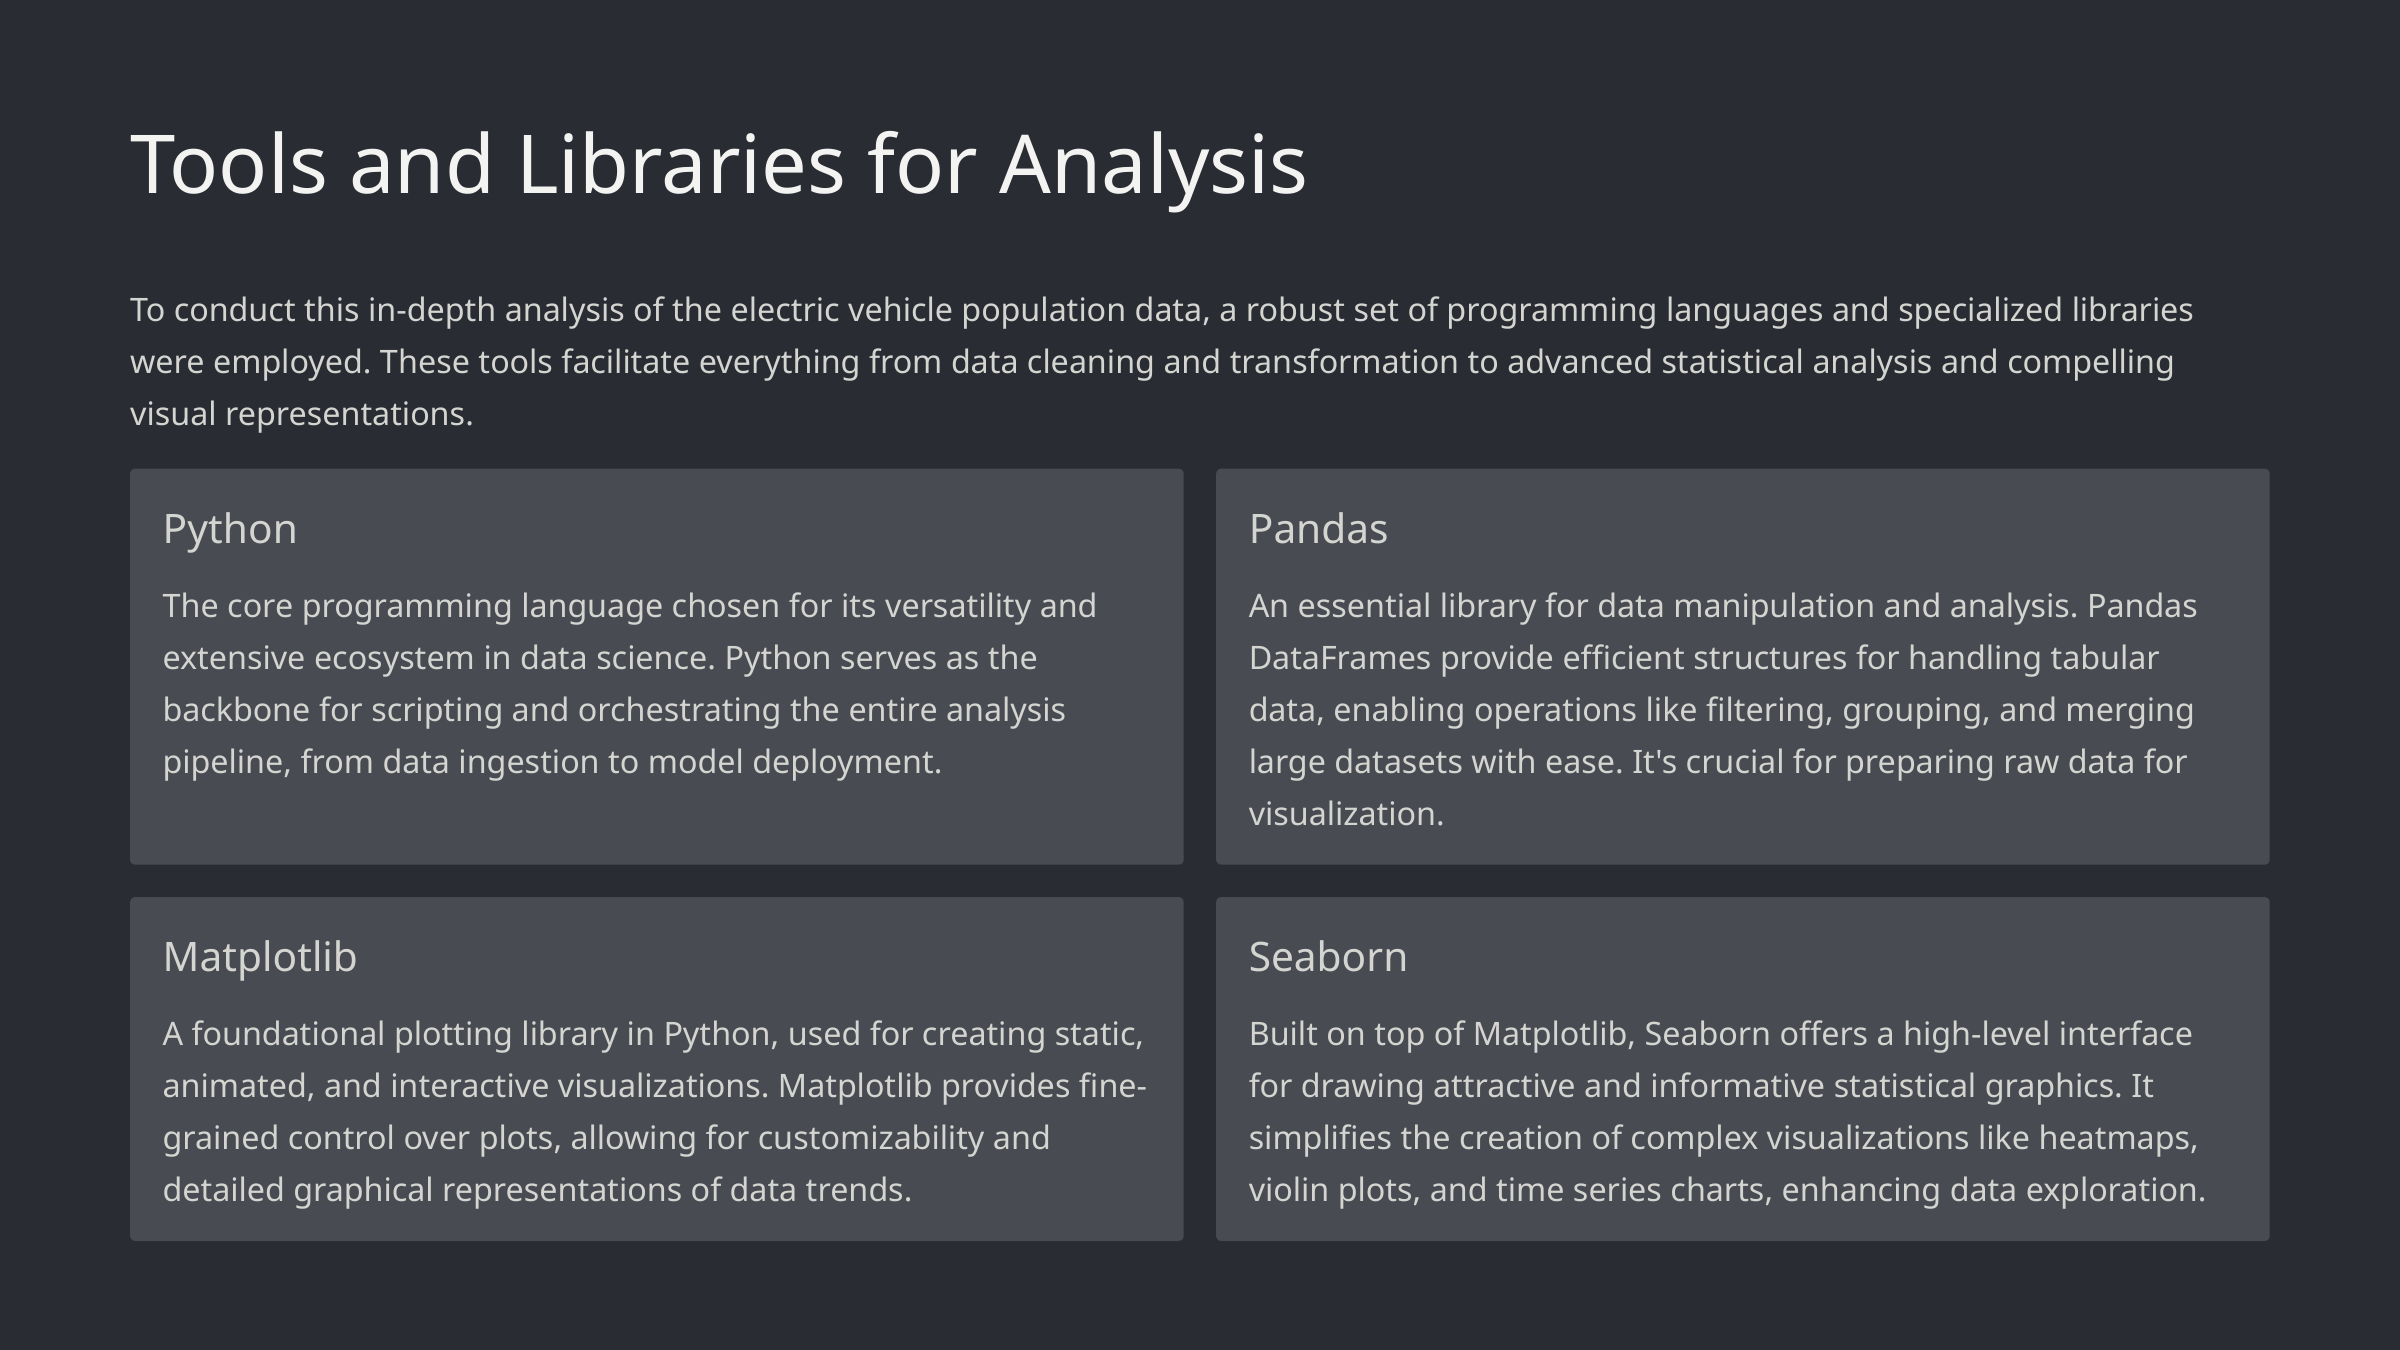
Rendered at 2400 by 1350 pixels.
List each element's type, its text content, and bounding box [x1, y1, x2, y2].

text_box The core programming language chosen for its versatility and extensive ecosystem in data science. Python serves as the backbone for scripting and orchestrating the entire analysis pipeline, from data ingestion to model deployment. [162, 571, 1152, 780]
text_box [1216, 897, 2270, 1241]
text_box To conduct this in-depth analysis of the electric vehicle population data, a robust set of programming languages and specialized libraries were employed. These tools facilitate everything from data cleaning and transformation to advanced statistical analysis and compelling visual representations. [130, 275, 2270, 432]
text_box Python [162, 501, 570, 553]
text_box Tools and Libraries for Analysis [130, 108, 1285, 211]
text_box An essential library for data manipulation and analysis. Pandas DataFrames provide efficient structures for handling tabular data, enabling operations like filtering, grouping, and merging large datasets with ease. It's crucial for preparing raw data for visualization. [1248, 571, 2238, 832]
text_box Matplotlib [162, 929, 570, 981]
text_box [130, 468, 1184, 865]
text_box Pandas [1248, 501, 1656, 553]
text_box [130, 897, 1184, 1241]
text_box A foundational plotting library in Python, used for creating static, animated, and interactive visualizations. Matplotlib provides fine-grained control over plots, allowing for customizability and detailed graphical representations of data trends. [162, 1000, 1152, 1209]
text_box Seaborn [1248, 929, 1656, 981]
text_box [1216, 468, 2270, 865]
text_box Built on top of Matplotlib, Seaborn offers a high-level interface for drawing attractive and informative statistical graphics. It simplifies the creation of complex visualizations like heatmaps, violin plots, and time series charts, enhancing data exploration. [1248, 1000, 2238, 1209]
